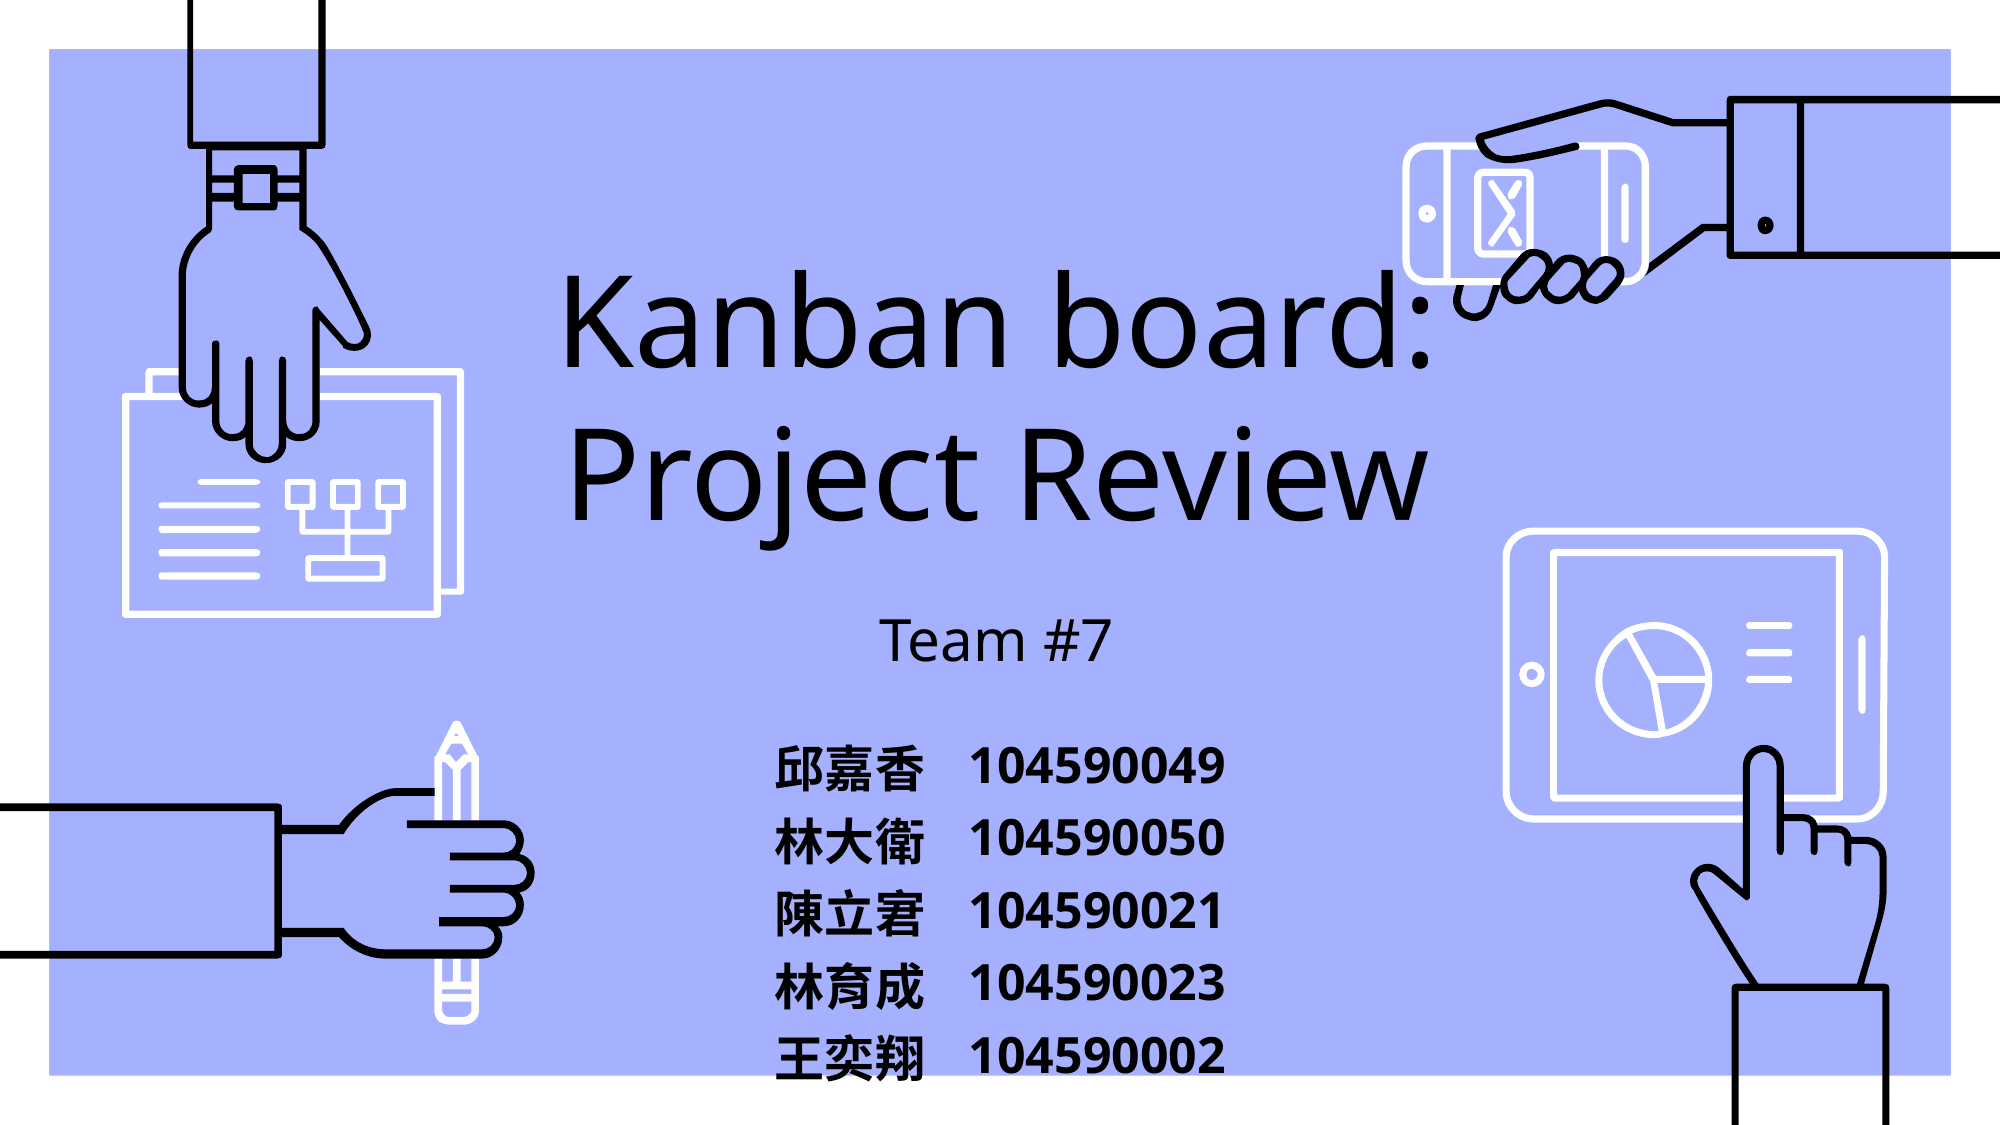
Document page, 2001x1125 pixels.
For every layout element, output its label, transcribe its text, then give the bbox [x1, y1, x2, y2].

table_cell 104590002 [950, 1020, 1244, 1093]
table_cell 王奕翔 [750, 1020, 950, 1093]
table_cell 104590023 [950, 947, 1244, 1020]
table_cell 邱嘉香 [750, 730, 950, 802]
table_cell 陳立宭 [750, 875, 950, 947]
table_header Team #7 [750, 599, 1244, 730]
table_cell 104590049 [950, 730, 1244, 802]
table_cell 104590021 [950, 875, 1244, 947]
title Kanban board: Project Review [461, 214, 1533, 572]
table_cell 林育成 [750, 947, 950, 1020]
table_cell 104590050 [950, 802, 1244, 875]
table_cell 林大衛 [750, 802, 950, 875]
